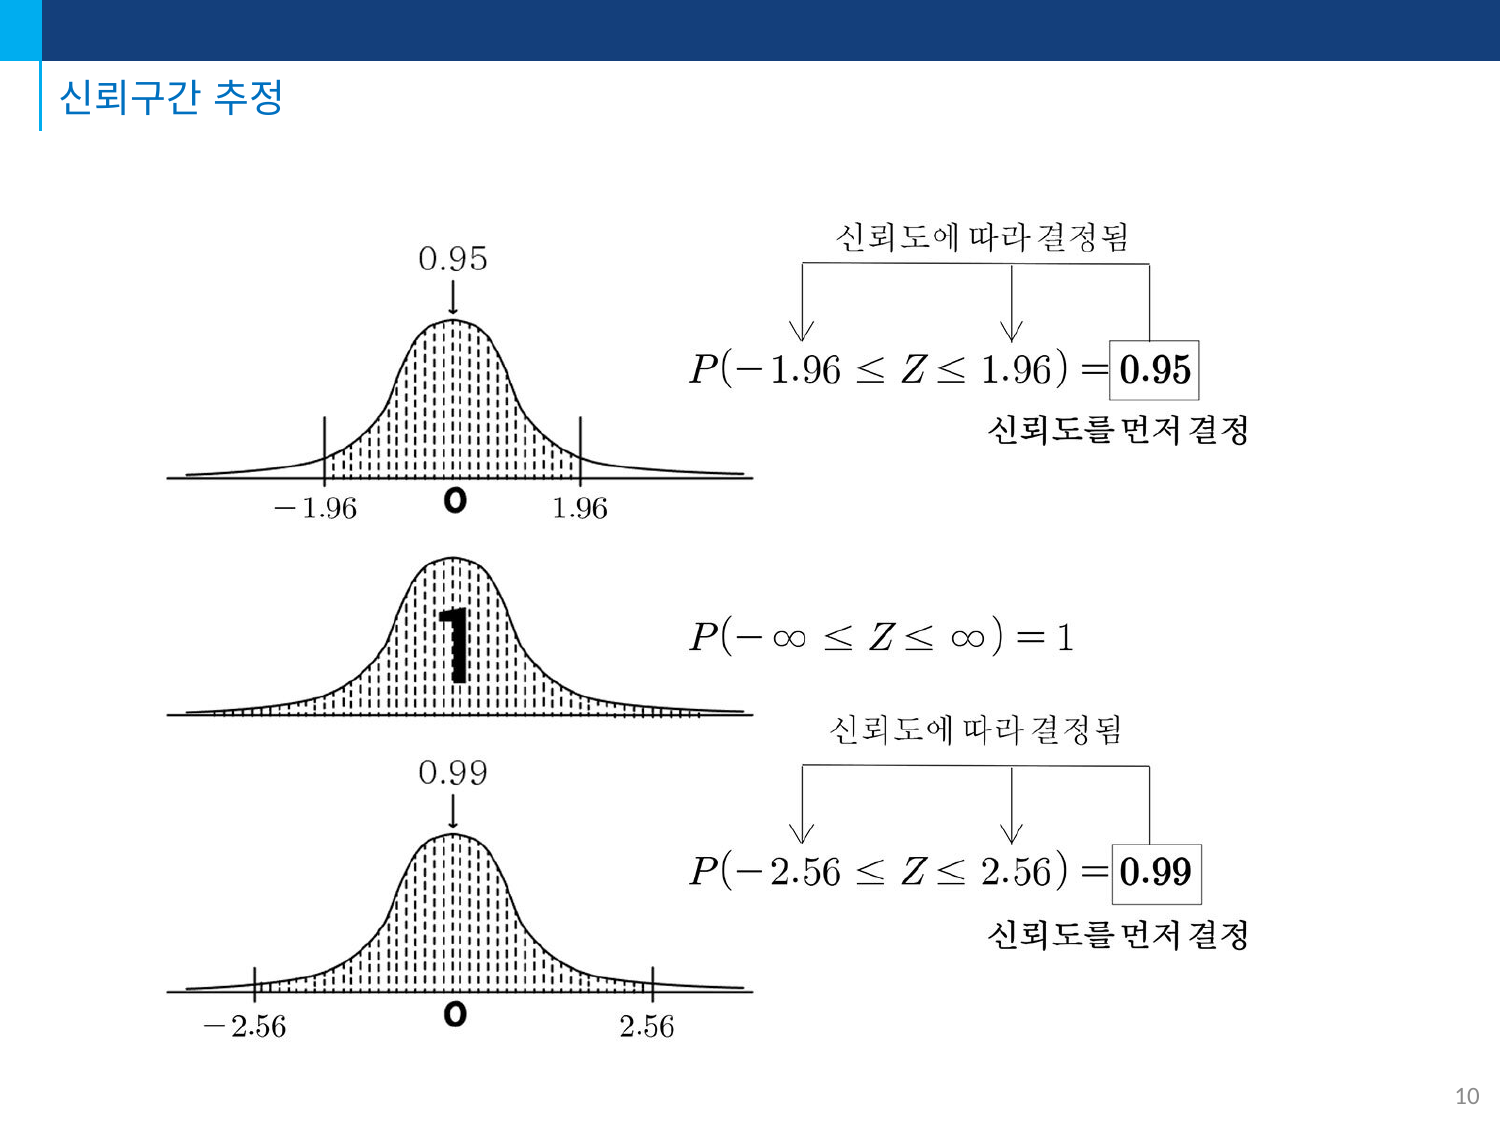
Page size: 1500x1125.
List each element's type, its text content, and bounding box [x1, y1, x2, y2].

title 신뢰구간 추정 [43, 66, 1499, 133]
picture [132, 219, 1263, 1059]
slide_number 10 [1435, 1065, 1499, 1125]
